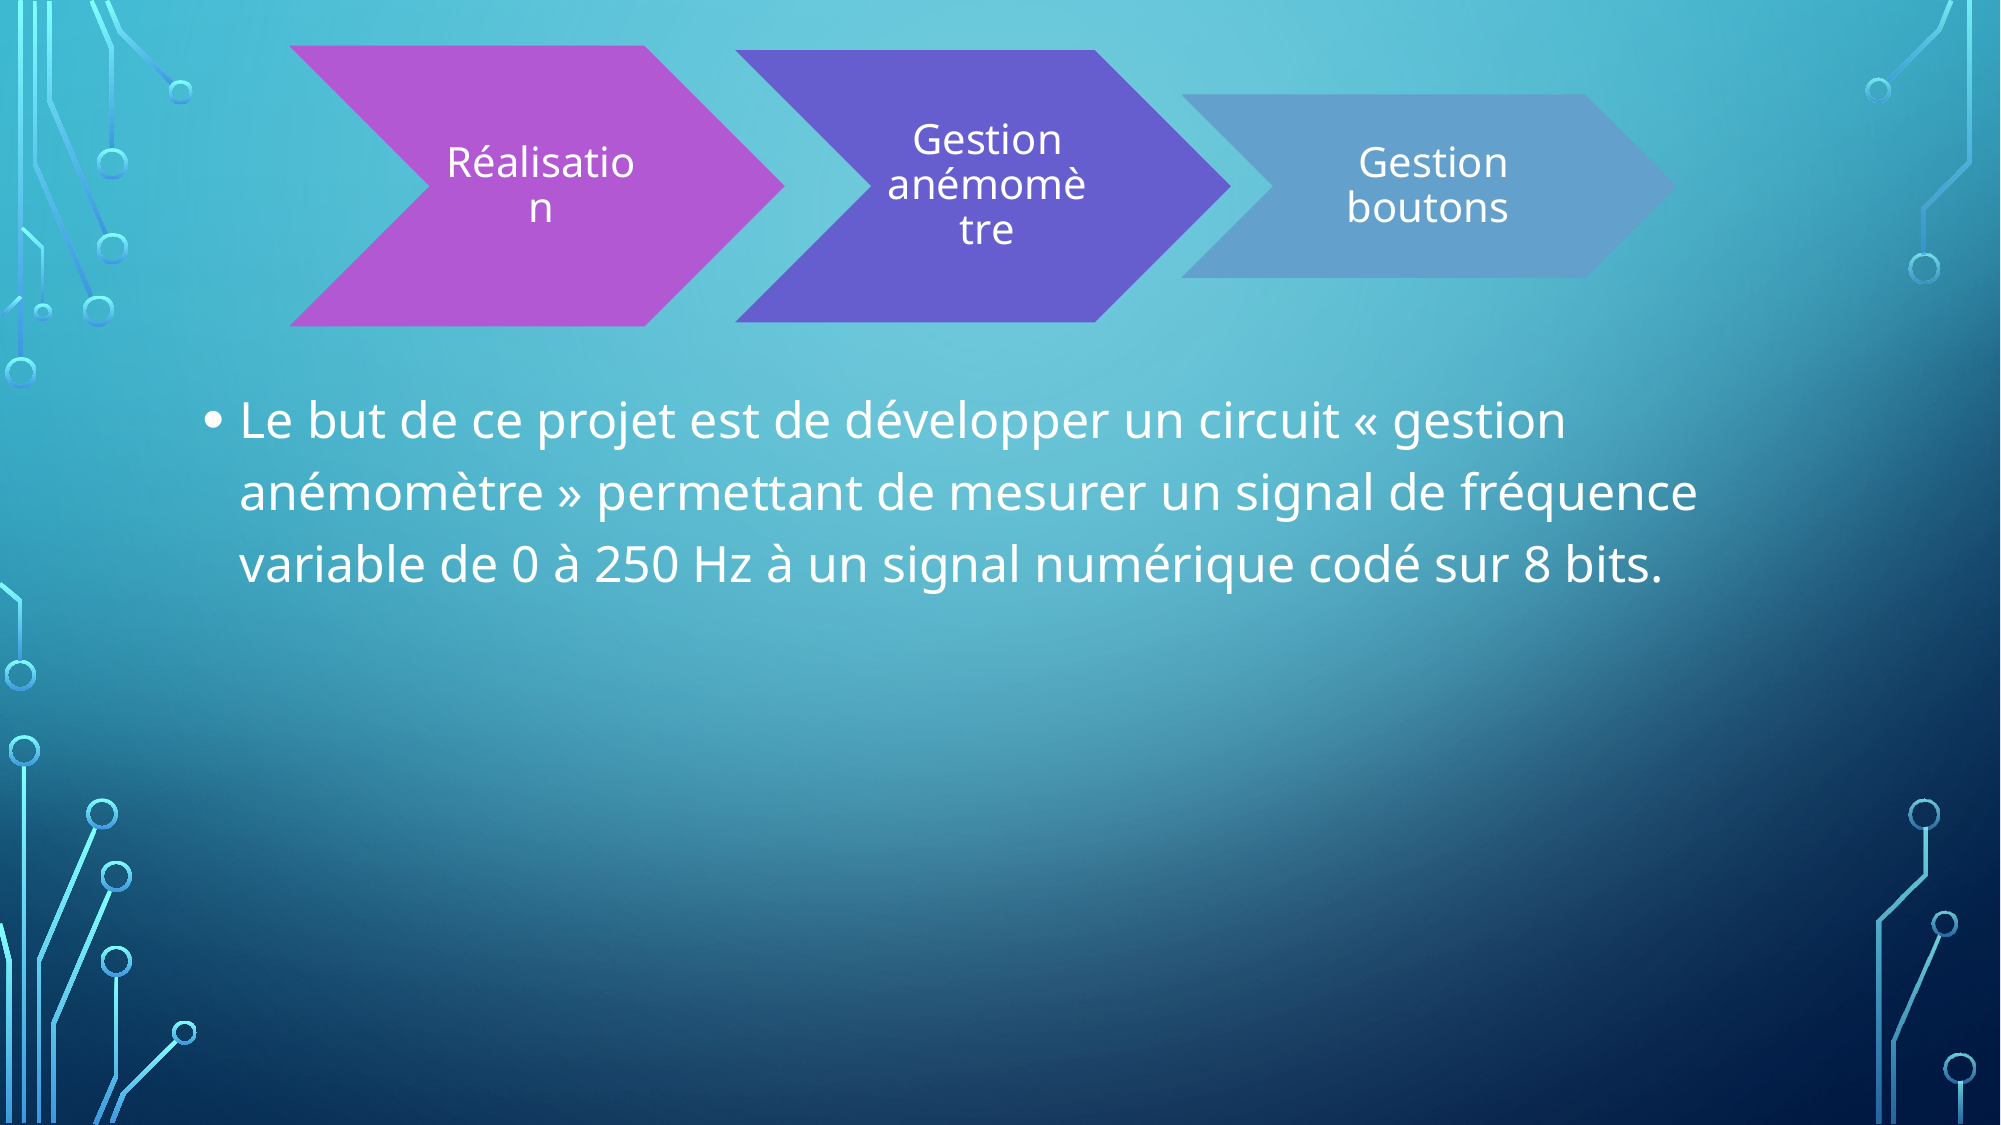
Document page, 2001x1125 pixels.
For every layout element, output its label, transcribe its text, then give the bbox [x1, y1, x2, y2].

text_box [288, 2, 1678, 370]
list Le but de ce projet est de développer un circuit « gestion anémomètre » permettant de mesurer un signal de fréquence variable de 0 à 250 Hz à un signal numérique codé sur 8 bits. [187, 369, 1813, 950]
